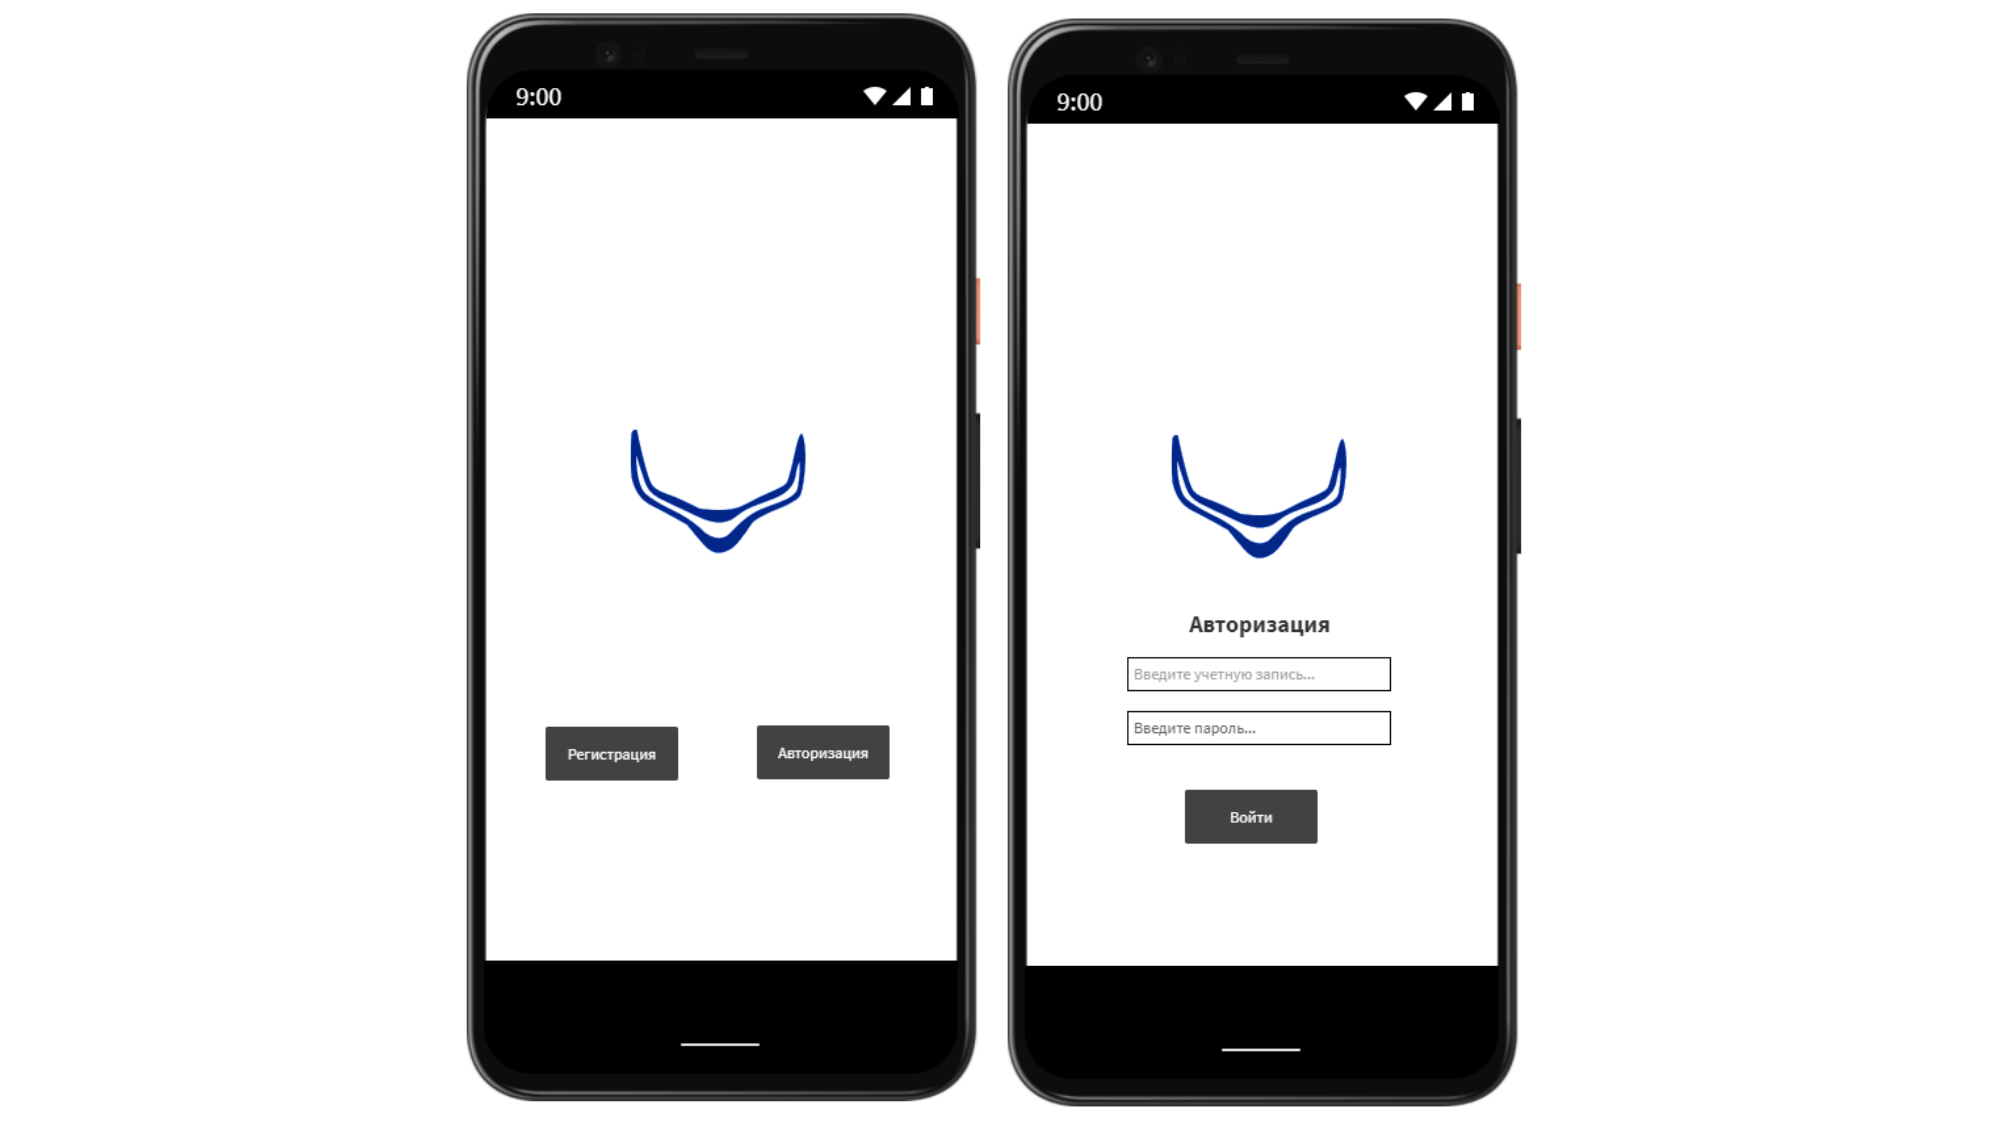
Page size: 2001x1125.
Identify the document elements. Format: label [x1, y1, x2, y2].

picture [441, 0, 1558, 1125]
